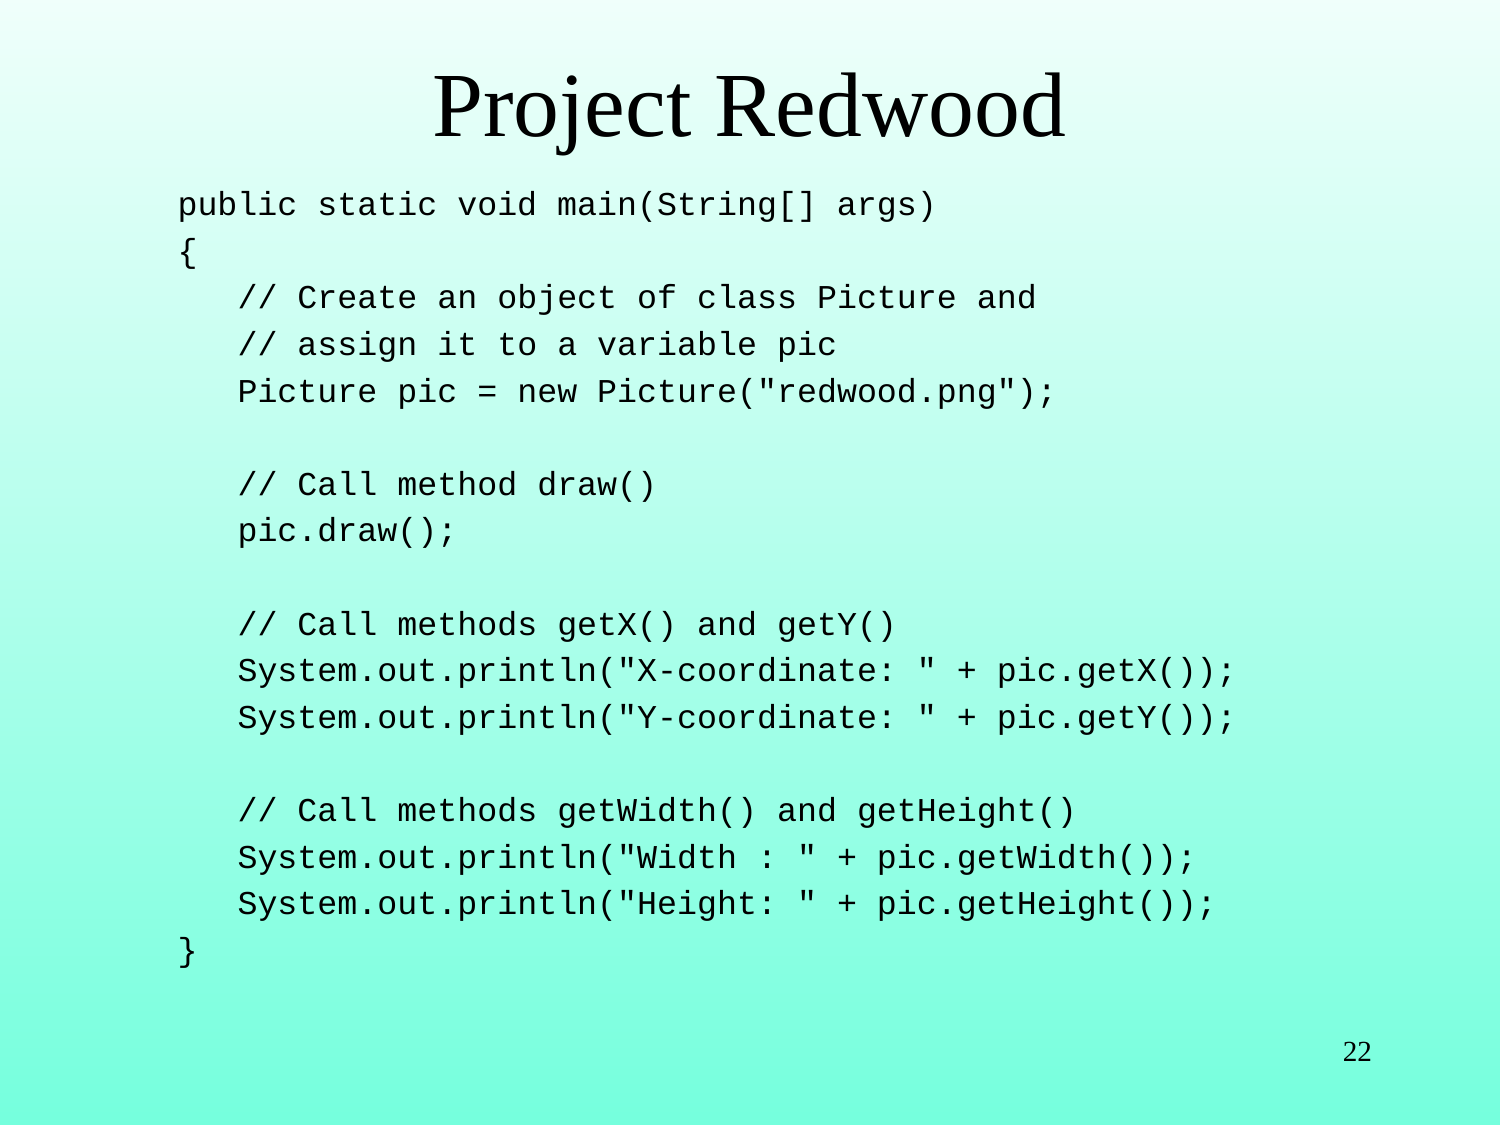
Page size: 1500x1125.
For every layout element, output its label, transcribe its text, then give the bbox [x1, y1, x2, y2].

list public static void main(String[] args) { // Create an object of class Picture and // assign it to a variable pic Picture pic = new Picture("redwood.png"); // Call method draw() pic.draw(); // Call methods getX() and getY() System.out.println("X-coordinate: " + pic.getX()); System.out.println("Y-coordinate: " + pic.getY()); // Call methods getWidth() and getHeight() System.out.println("Width : " + pic.getWidth()); System.out.println("Height: " + pic.getHeight()); } [162, 174, 1438, 1013]
slide_number 22 [1074, 1024, 1388, 1101]
title Project Redwood [112, 12, 1388, 188]
